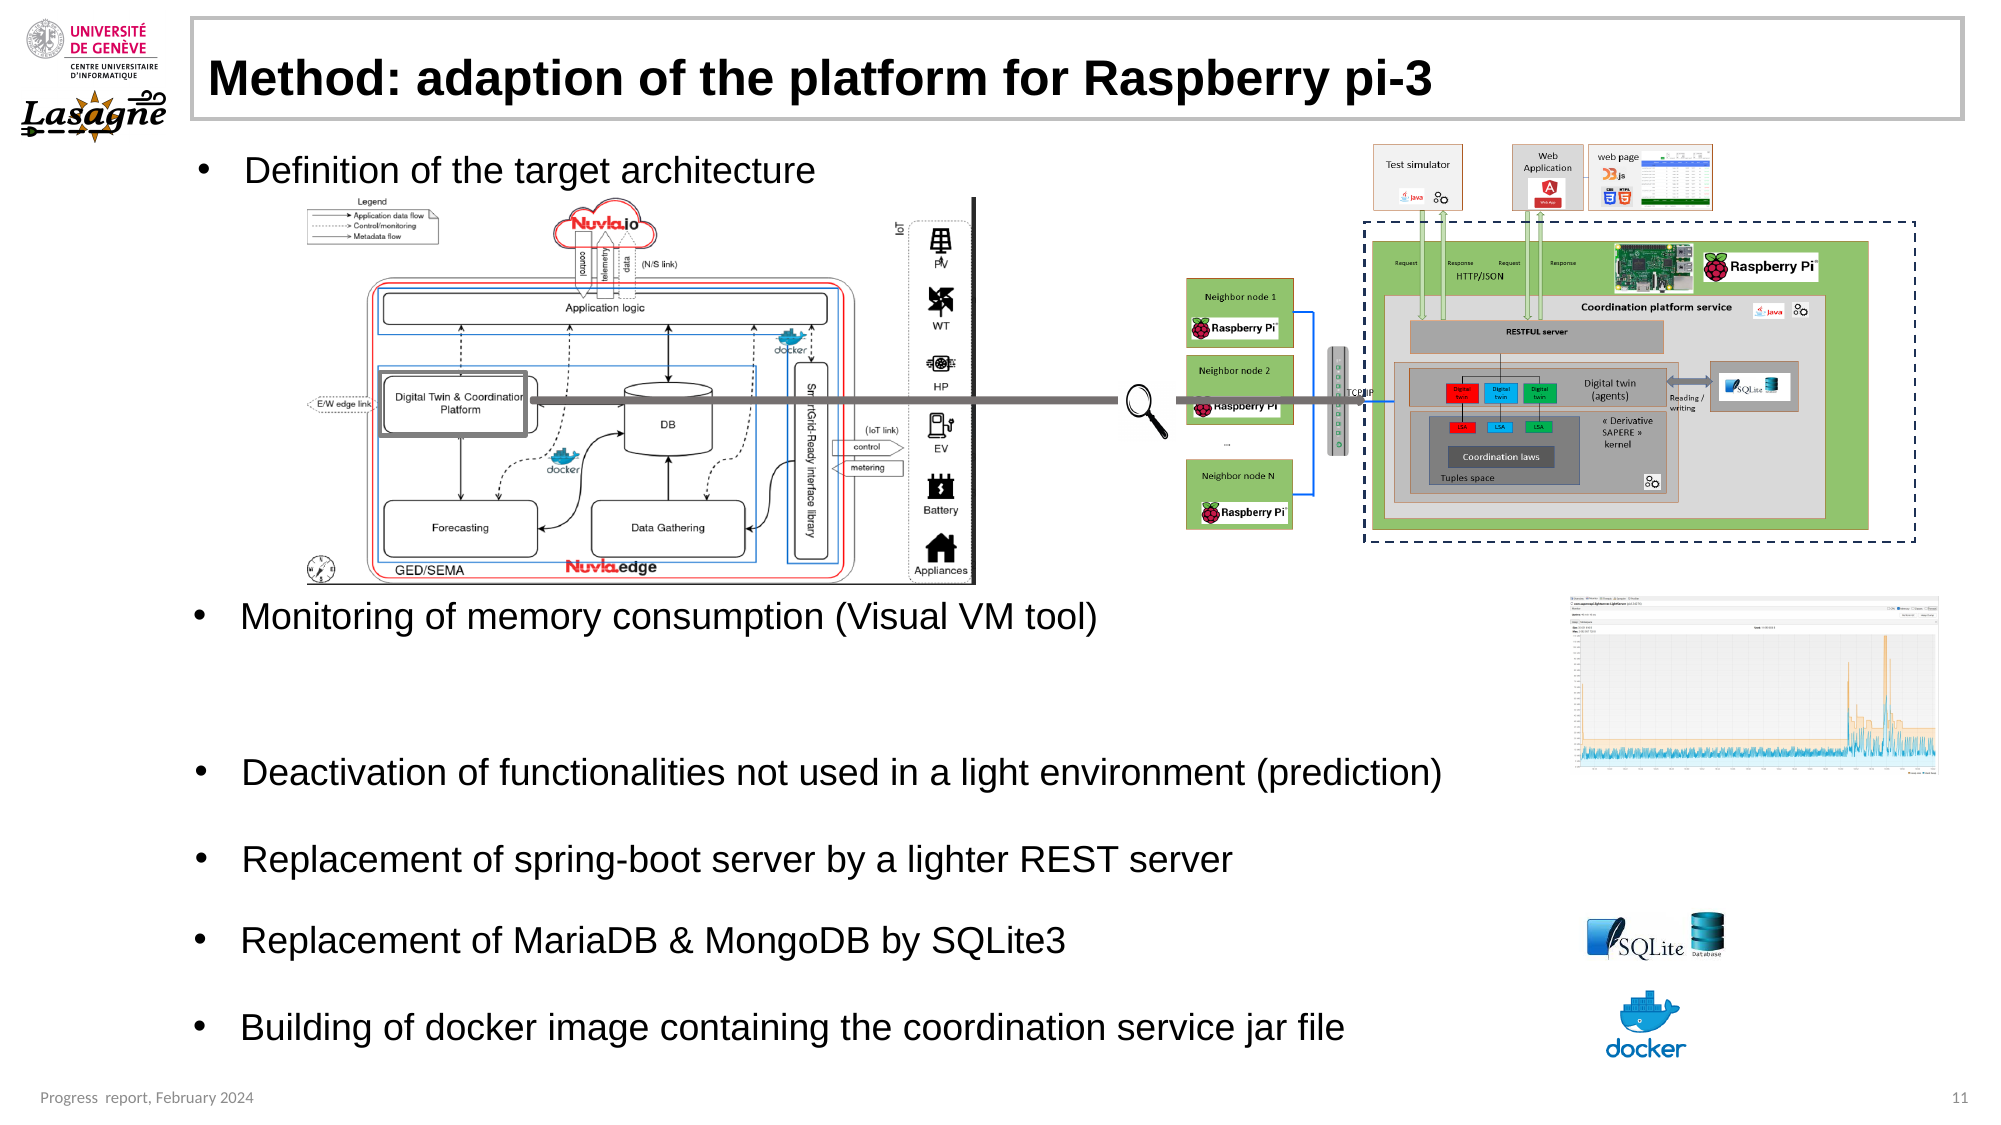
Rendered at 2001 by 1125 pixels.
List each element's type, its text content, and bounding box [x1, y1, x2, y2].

picture [1570, 596, 1939, 775]
text_box [192, 18, 1963, 119]
picture [1559, 984, 1733, 1067]
text_box [984, 398, 1118, 403]
slide_number 11 [1906, 1073, 1984, 1120]
text_box Replacement of spring-boot server by a lighter REST server [179, 827, 1420, 888]
picture [21, 10, 166, 88]
text_box Replacement of MariaDB & MongoDB by SQLite3 [178, 908, 1442, 969]
picture [1118, 137, 1875, 537]
text_box Monitoring of memory consumption (Visual VM tool) [178, 584, 1283, 645]
text_box Deactivation of functionalities not used in a light environment (prediction) [179, 740, 1560, 801]
text_box [1363, 221, 1916, 543]
text_box Definition of the target architecture [182, 138, 1124, 199]
text_box Building of docker image containing the coordination service jar file [178, 995, 1442, 1056]
picture [307, 197, 984, 585]
text_box Progress report, February 2024 [25, 1073, 426, 1120]
picture [1570, 899, 1757, 979]
picture [21, 90, 166, 144]
